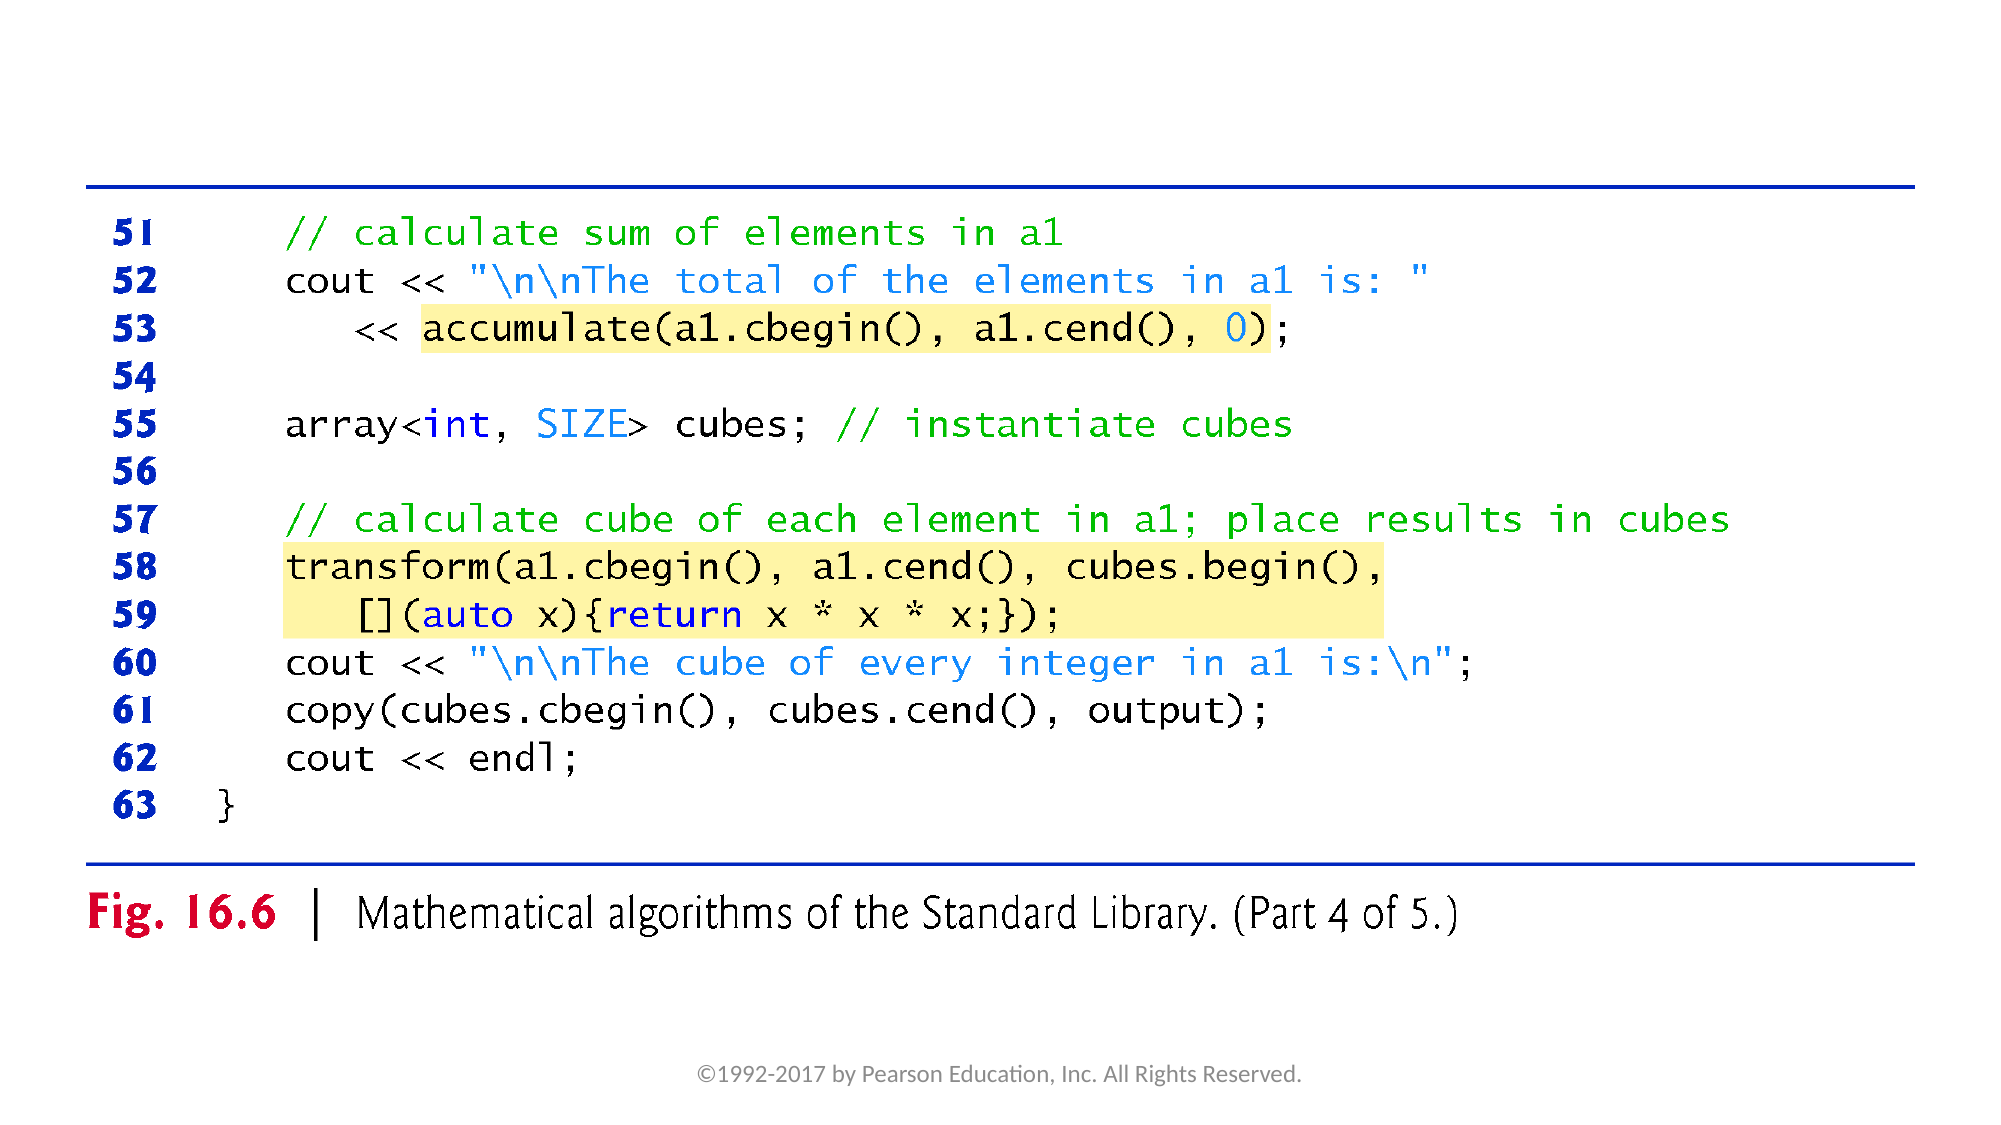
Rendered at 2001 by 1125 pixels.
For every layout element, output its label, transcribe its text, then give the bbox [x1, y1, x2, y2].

picture [0, 99, 2000, 1026]
footer ©1992-2017 by Pearson Education, Inc. All Rights Reserved. [662, 1042, 1338, 1103]
